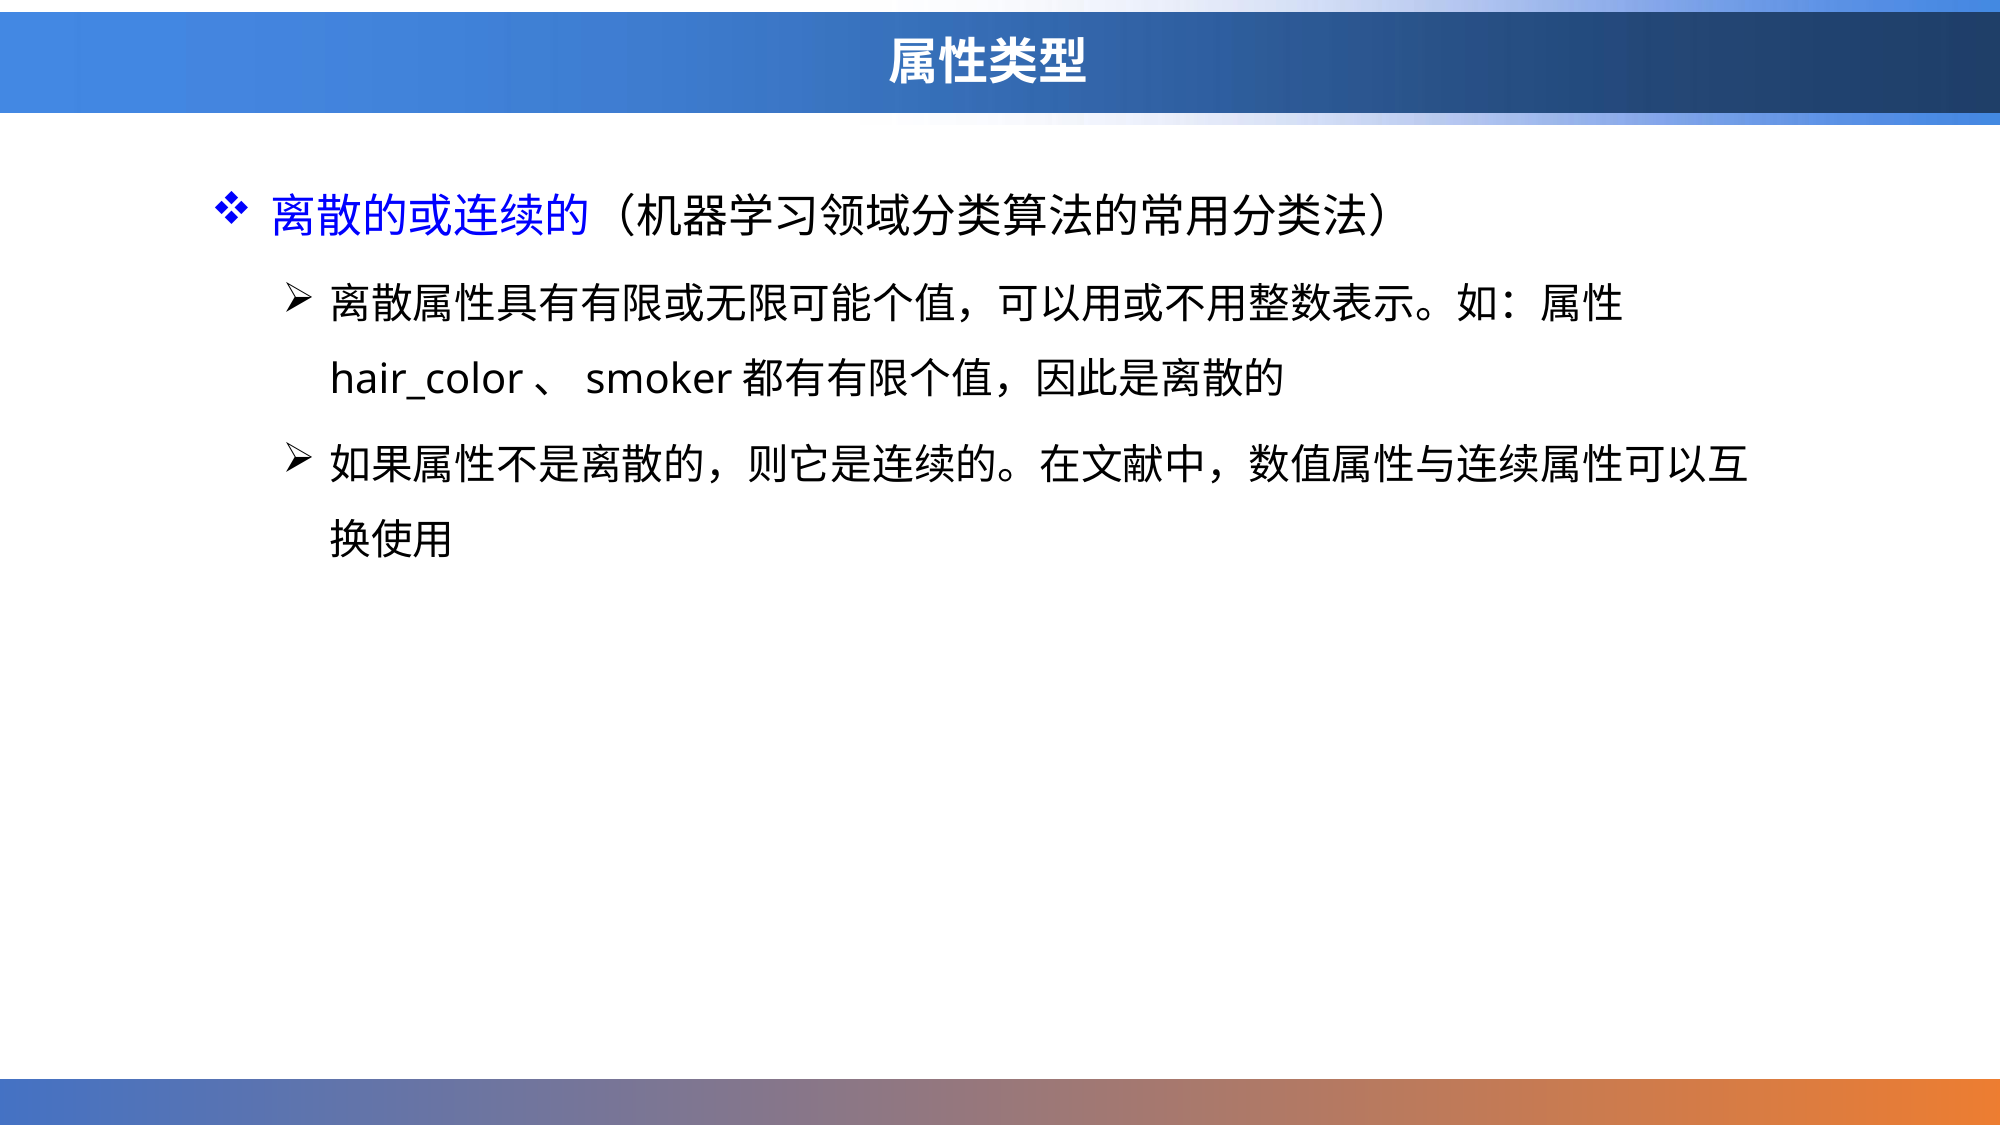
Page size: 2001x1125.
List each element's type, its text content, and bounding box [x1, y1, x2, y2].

picture [0, 0, 2000, 125]
list 离散的或连续的（机器学习领域分类算法的常用分类法） 离散属性具有有限或无限可能个值，可以用或不用整数表示。如：属性hair_color、smoker都有有限个值，因此是离散的 如果属性不是离散的，则它是连续的。在文献中，数值属性与连续属性可以互换使用 [196, 151, 1780, 963]
title 属性类型 [154, 22, 1822, 122]
